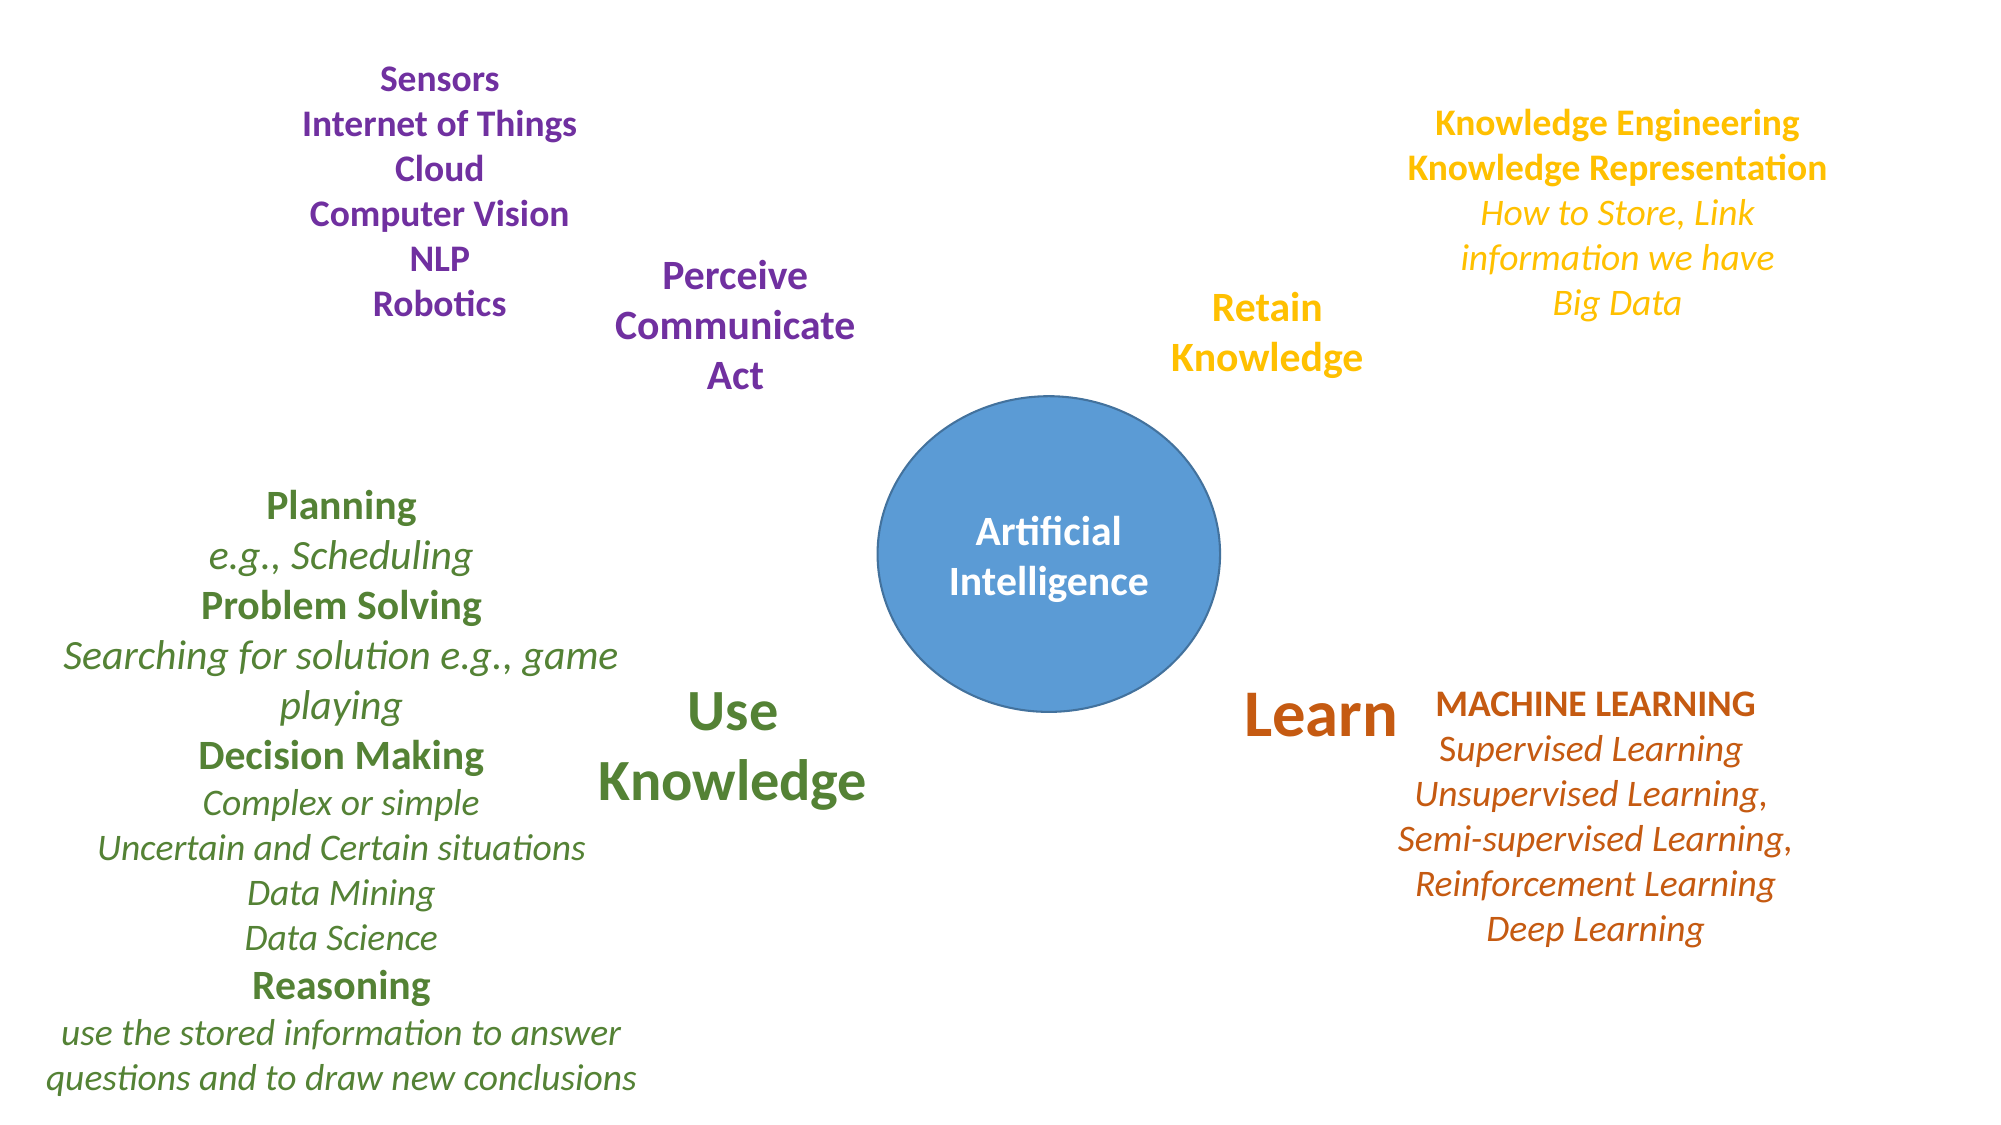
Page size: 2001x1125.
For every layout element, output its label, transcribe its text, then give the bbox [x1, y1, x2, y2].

text_box MACHINE LEARNING Supervised Learning Unsupervised Learning, Semi-supervised Learning, Reinforcement Learning Deep Learning [1363, 683, 1828, 944]
text_box Retain Knowledge [1125, 261, 1410, 398]
text_box Sensors Internet of Things Cloud Computer Vision NLP Robotics [254, 115, 625, 263]
text_box Planning e.g., Scheduling Problem Solving Searching for solution e.g., game playing Decision Making Complex or simple Uncertain and Certain situations Data Mining Data Science Reasoning use the stored information to answer questions and to draw new conclusions [24, 478, 659, 1098]
text_box Learn [1179, 641, 1463, 778]
text_box Knowledge Engineering Knowledge Representation How to Store, Link information we have Big Data [1392, 113, 1843, 263]
text_box Use Knowledge [659, 641, 901, 842]
text_box Perceive Communicate Act [586, 241, 885, 404]
text_box Artificial Intelligence [876, 395, 1222, 713]
